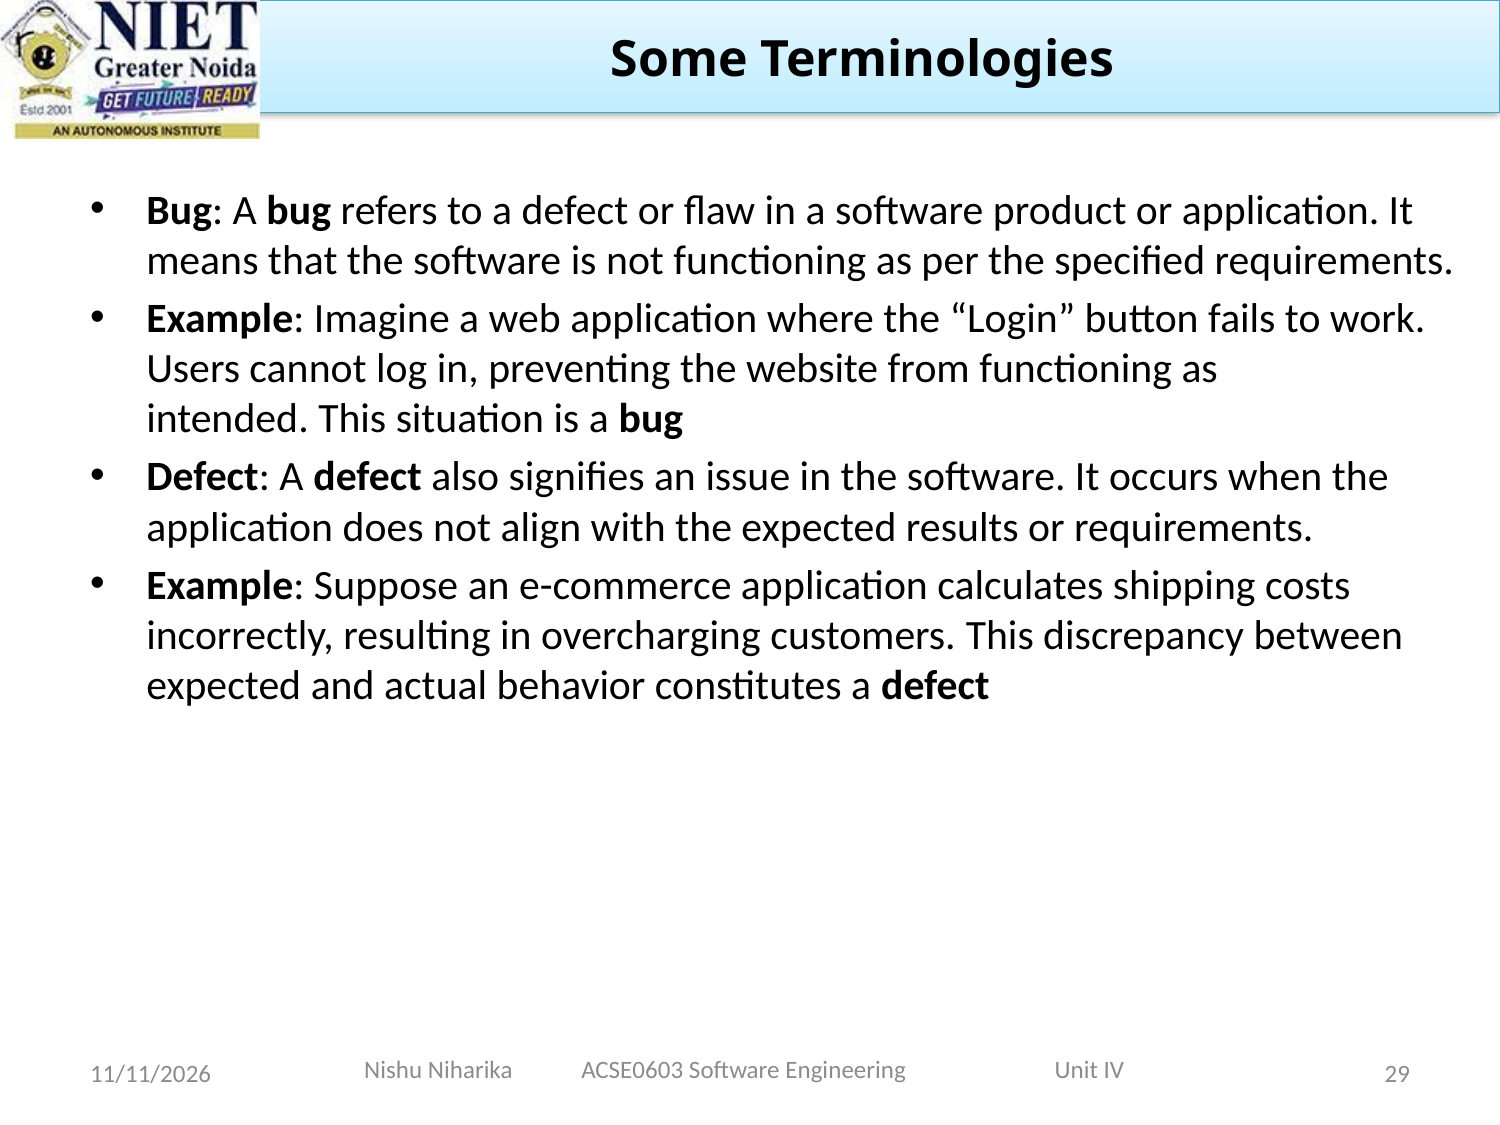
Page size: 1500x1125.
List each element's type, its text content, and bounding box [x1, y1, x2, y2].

list Bug: A bug refers to a defect or flaw in a software product or application. It means that the software is not functioning as per the specified requirements. Example: Imagine a web application where the “Login” button fails to work. Users cannot log in, preventing the website from functioning as intended. This situation is a bug Defect: A defect also signifies an issue in the software. It occurs when the application does not align with the expected results or requirements. Example: Suppose an e-commerce application calculates shipping costs incorrectly, resulting in overcharging customers. This discrepancy between expected and actual behavior constitutes a defect [75, 174, 1471, 1005]
picture [0, 0, 260, 140]
text_box Some Terminologies [260, 0, 1500, 113]
slide_number 29 [1074, 1042, 1425, 1103]
footer Nishu Niharika ACSE0603 Software Engineering Unit IV [337, 1050, 1188, 1088]
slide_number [75, 1042, 425, 1103]
